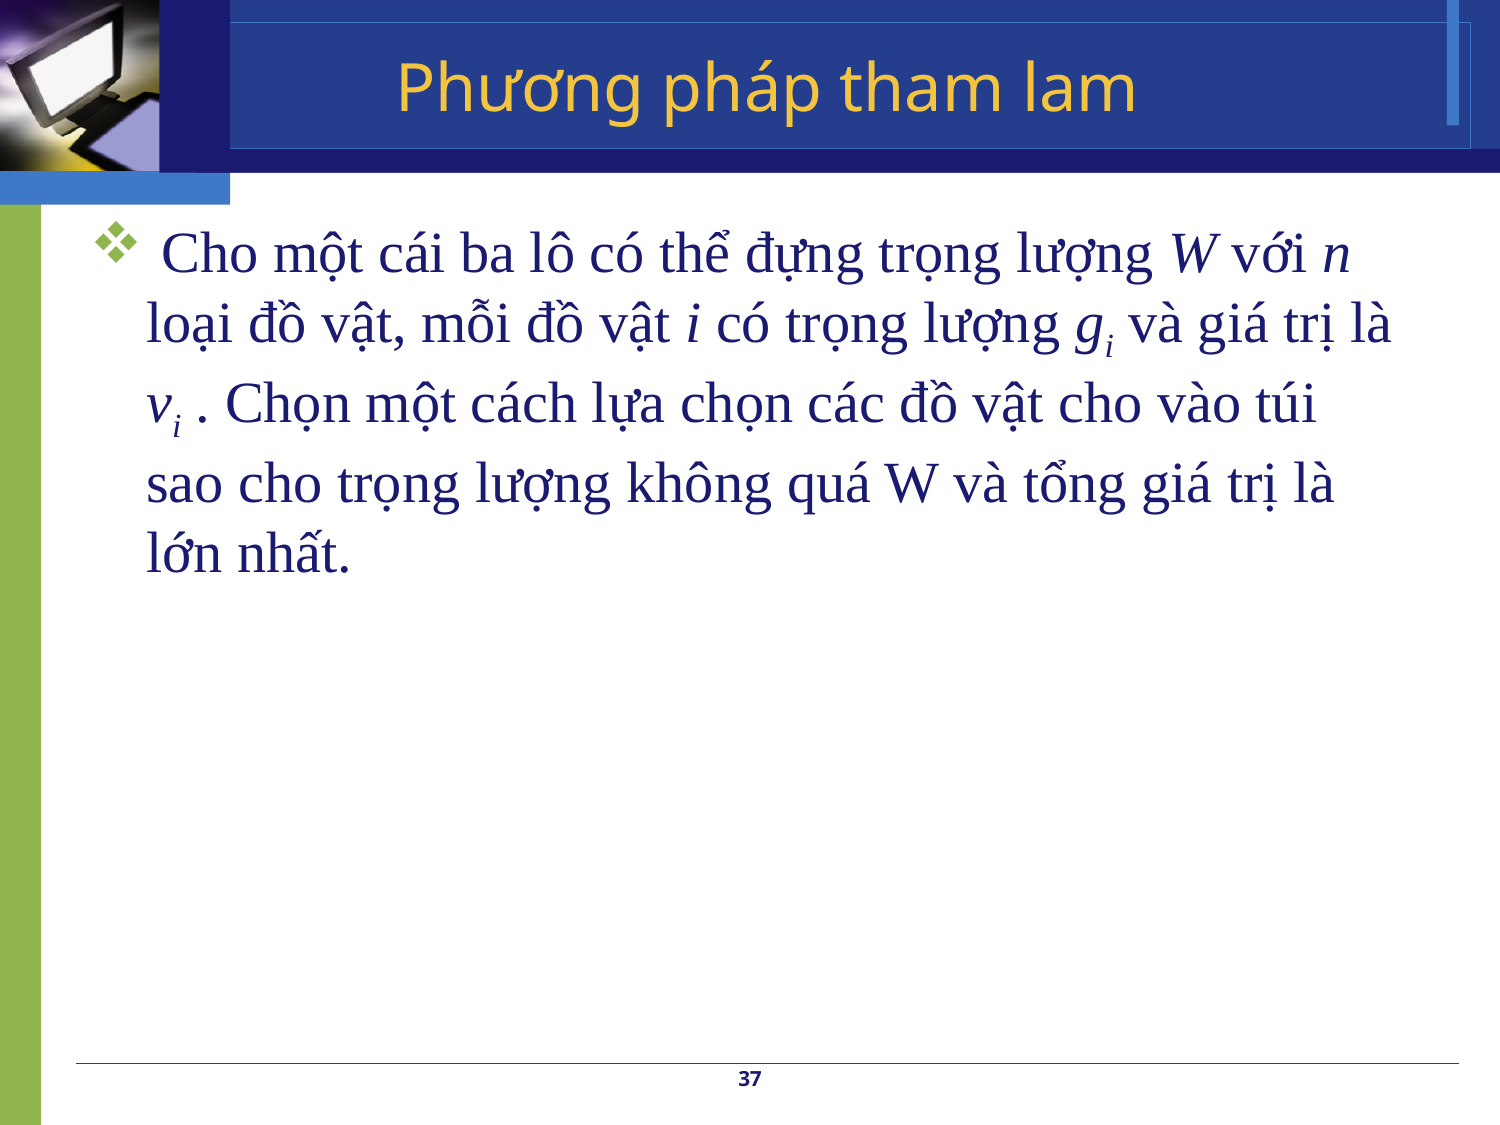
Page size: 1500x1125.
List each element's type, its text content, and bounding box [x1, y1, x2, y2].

slide_number 37 [574, 1057, 926, 1096]
title Phương pháp tham lam [122, 38, 1413, 131]
list Cho một cái ba lô có thể đựng trọng lượng W với n loại đồ vật, mỗi đồ vật i có trọng lượng gi và giá trị là vi . Chọn một cách lựa chọn các đồ vật cho vào túi sao cho trọng lượng không quá W và tổng giá trị là lớn nhất. [74, 206, 1426, 1069]
picture [0, 0, 159, 171]
